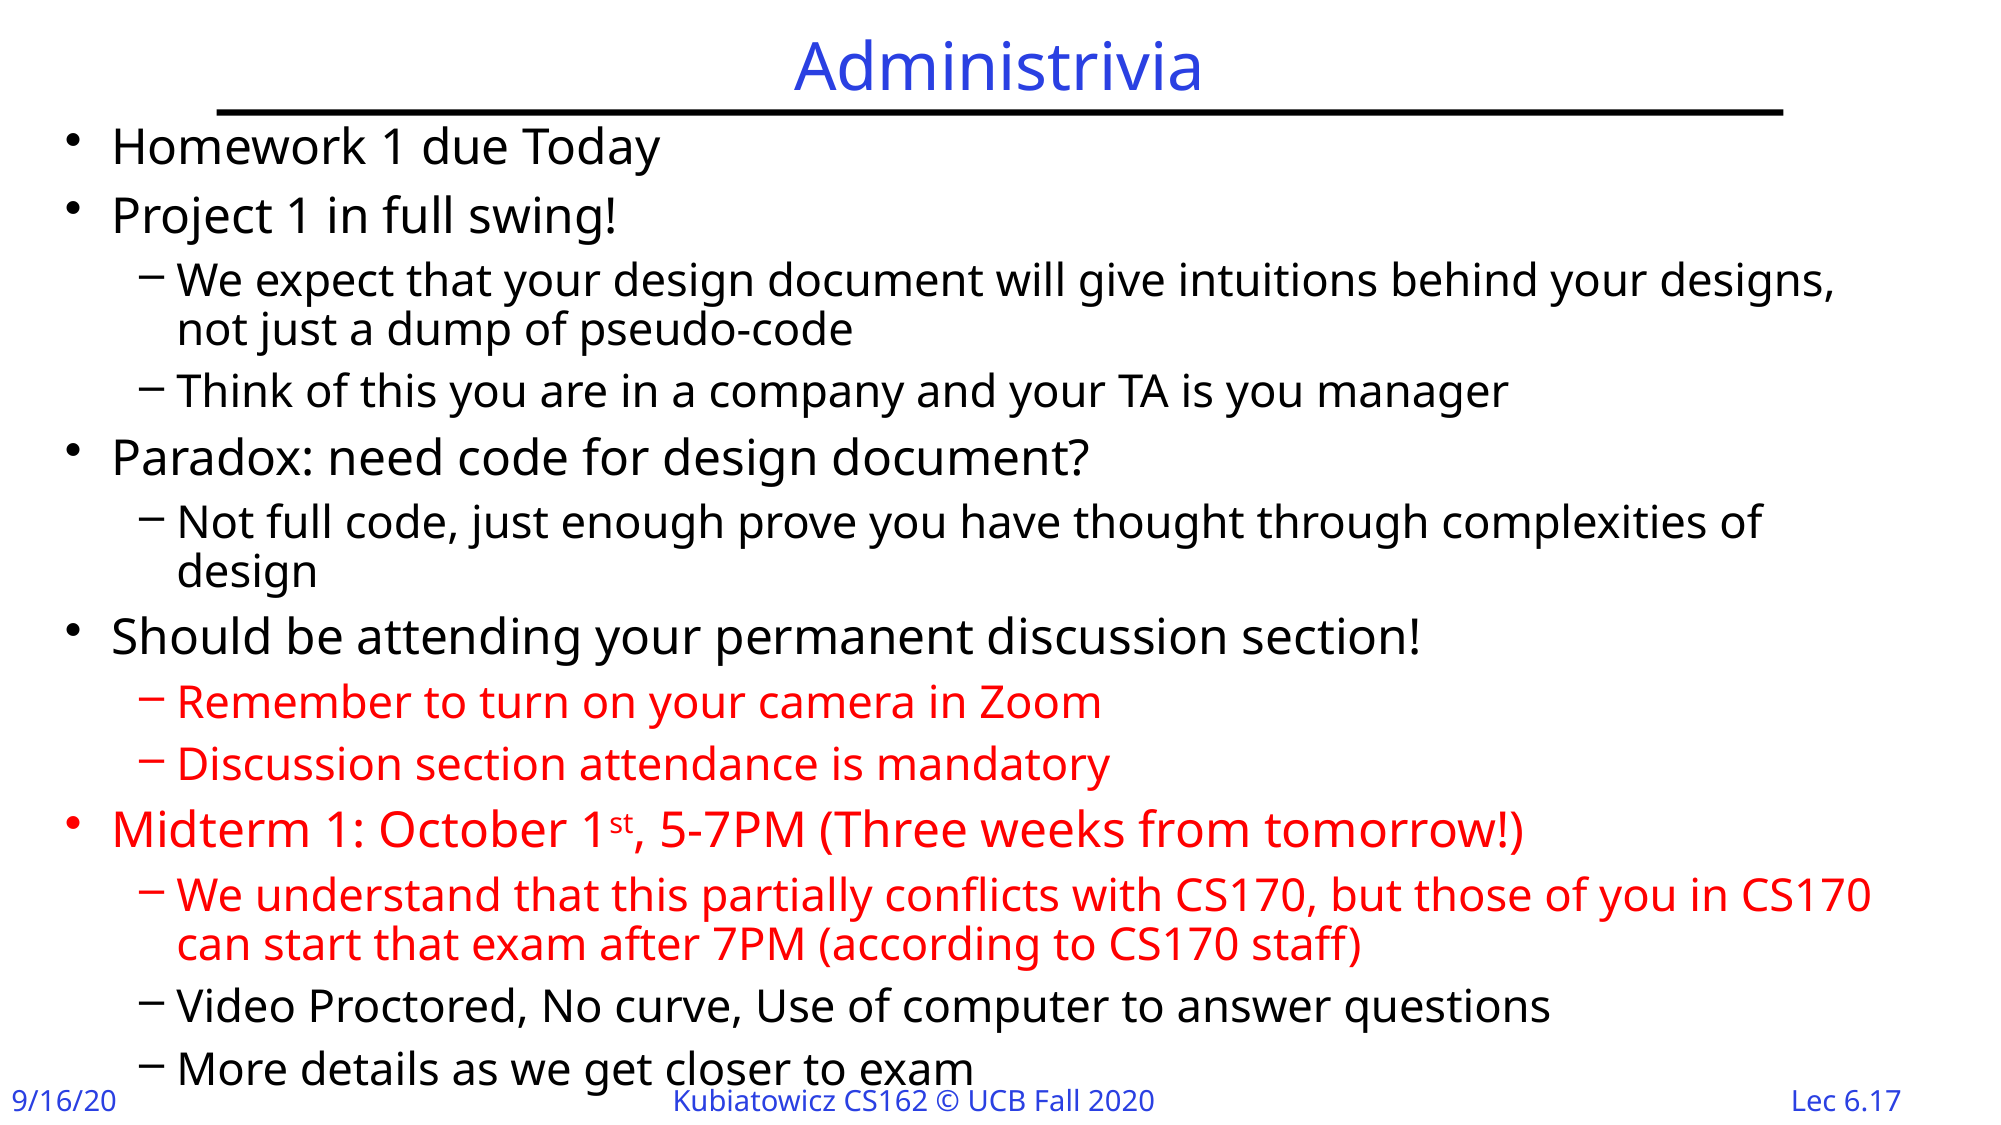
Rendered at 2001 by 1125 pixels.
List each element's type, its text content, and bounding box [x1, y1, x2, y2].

title Administrivia [216, 24, 1784, 113]
list Homework 1 due Today Project 1 in full swing! We expect that your design document will give intuitions behind your designs, not just a dump of pseudo-code Think of this you are in a company and your TA is you manager Paradox: need code for design document? Not full code, just enough prove you have thought through complexities of design Should be attending your permanent discussion section! Remember to turn on your camera in Zoom Discussion section attendance is mandatory Midterm 1: October 1st, 5-7PM (Three weeks from tomorrow!) We understand that this partially conflicts with CS170, but those of you in CS170 can start that exam after 7PM (according to CS170 staff) Video Proctored, No curve, Use of computer to answer questions More details as we get closer to exam [50, 114, 1900, 1103]
